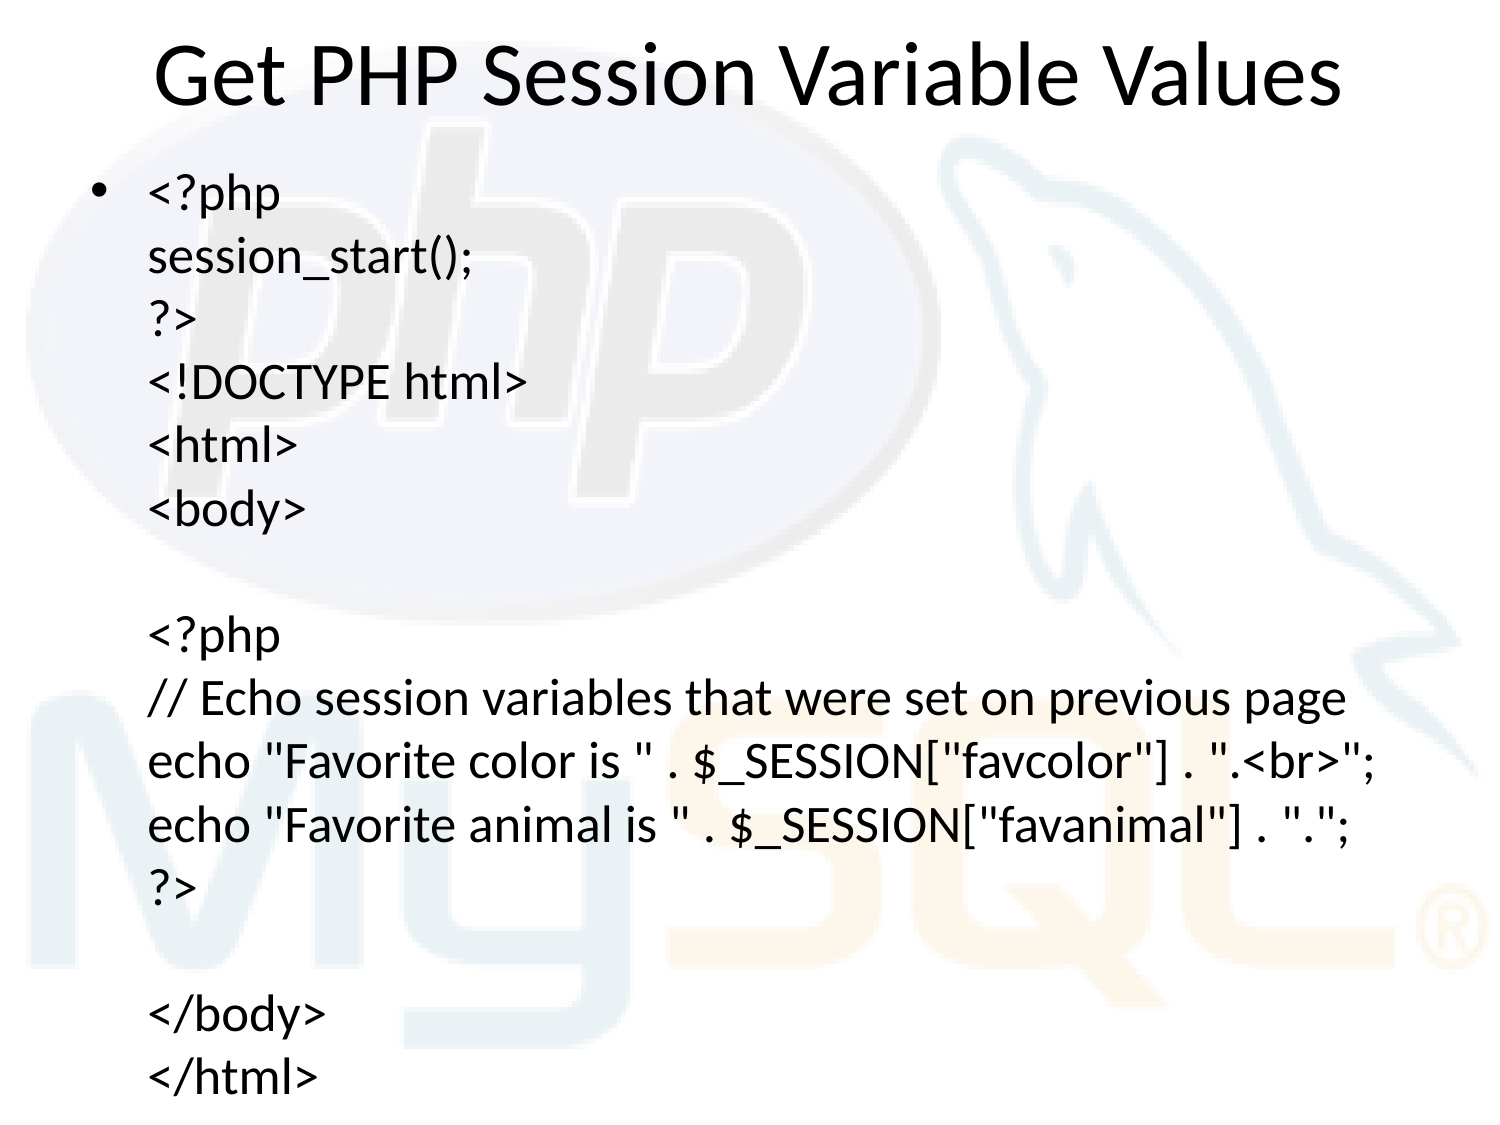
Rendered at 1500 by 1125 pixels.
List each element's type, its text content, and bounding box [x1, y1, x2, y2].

list <?php session_start(); ?> <!DOCTYPE html> <html> <body> <?php // Echo session variables that were set on previous page echo "Favorite color is " . $_SESSION["favcolor"] . ".<br>"; echo "Favorite animal is " . $_SESSION["favanimal"] . "."; ?> </body> </html> [75, 149, 1425, 1125]
title Get PHP Session Variable Values [75, 0, 1425, 138]
